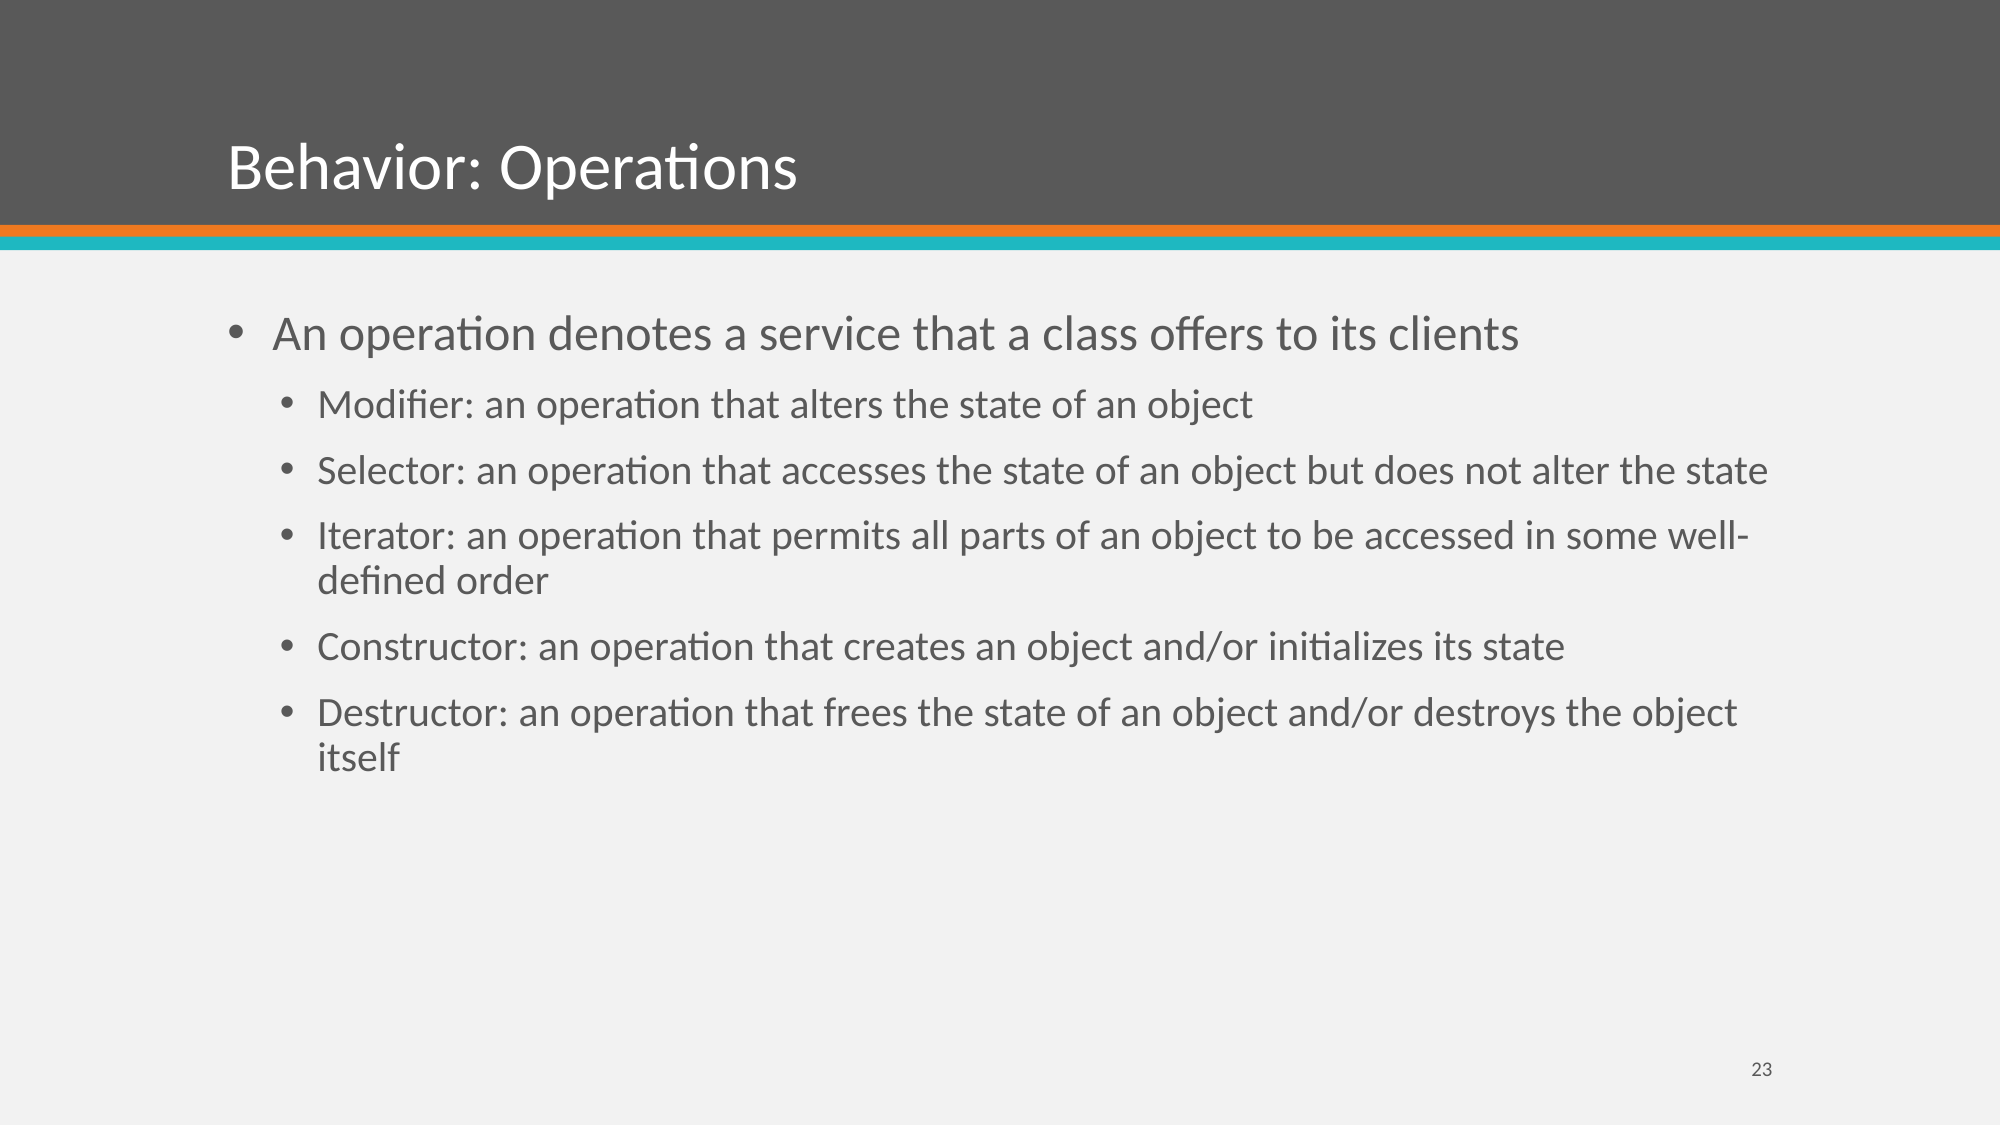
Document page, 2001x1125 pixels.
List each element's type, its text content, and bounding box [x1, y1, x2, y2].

title Behavior: Operations [212, 41, 1788, 212]
list An operation denotes a service that a class offers to its clients Modifier: an operation that alters the state of an object Selector: an operation that accesses the state of an object but does not alter the state Iterator: an operation that permits all parts of an object to be accessed in some well-defined order Constructor: an operation that creates an object and/or initializes its state Destructor: an operation that frees the state of an object and/or destroys the object itself [212, 299, 1788, 1013]
slide_number 23 [1562, 1045, 1788, 1091]
